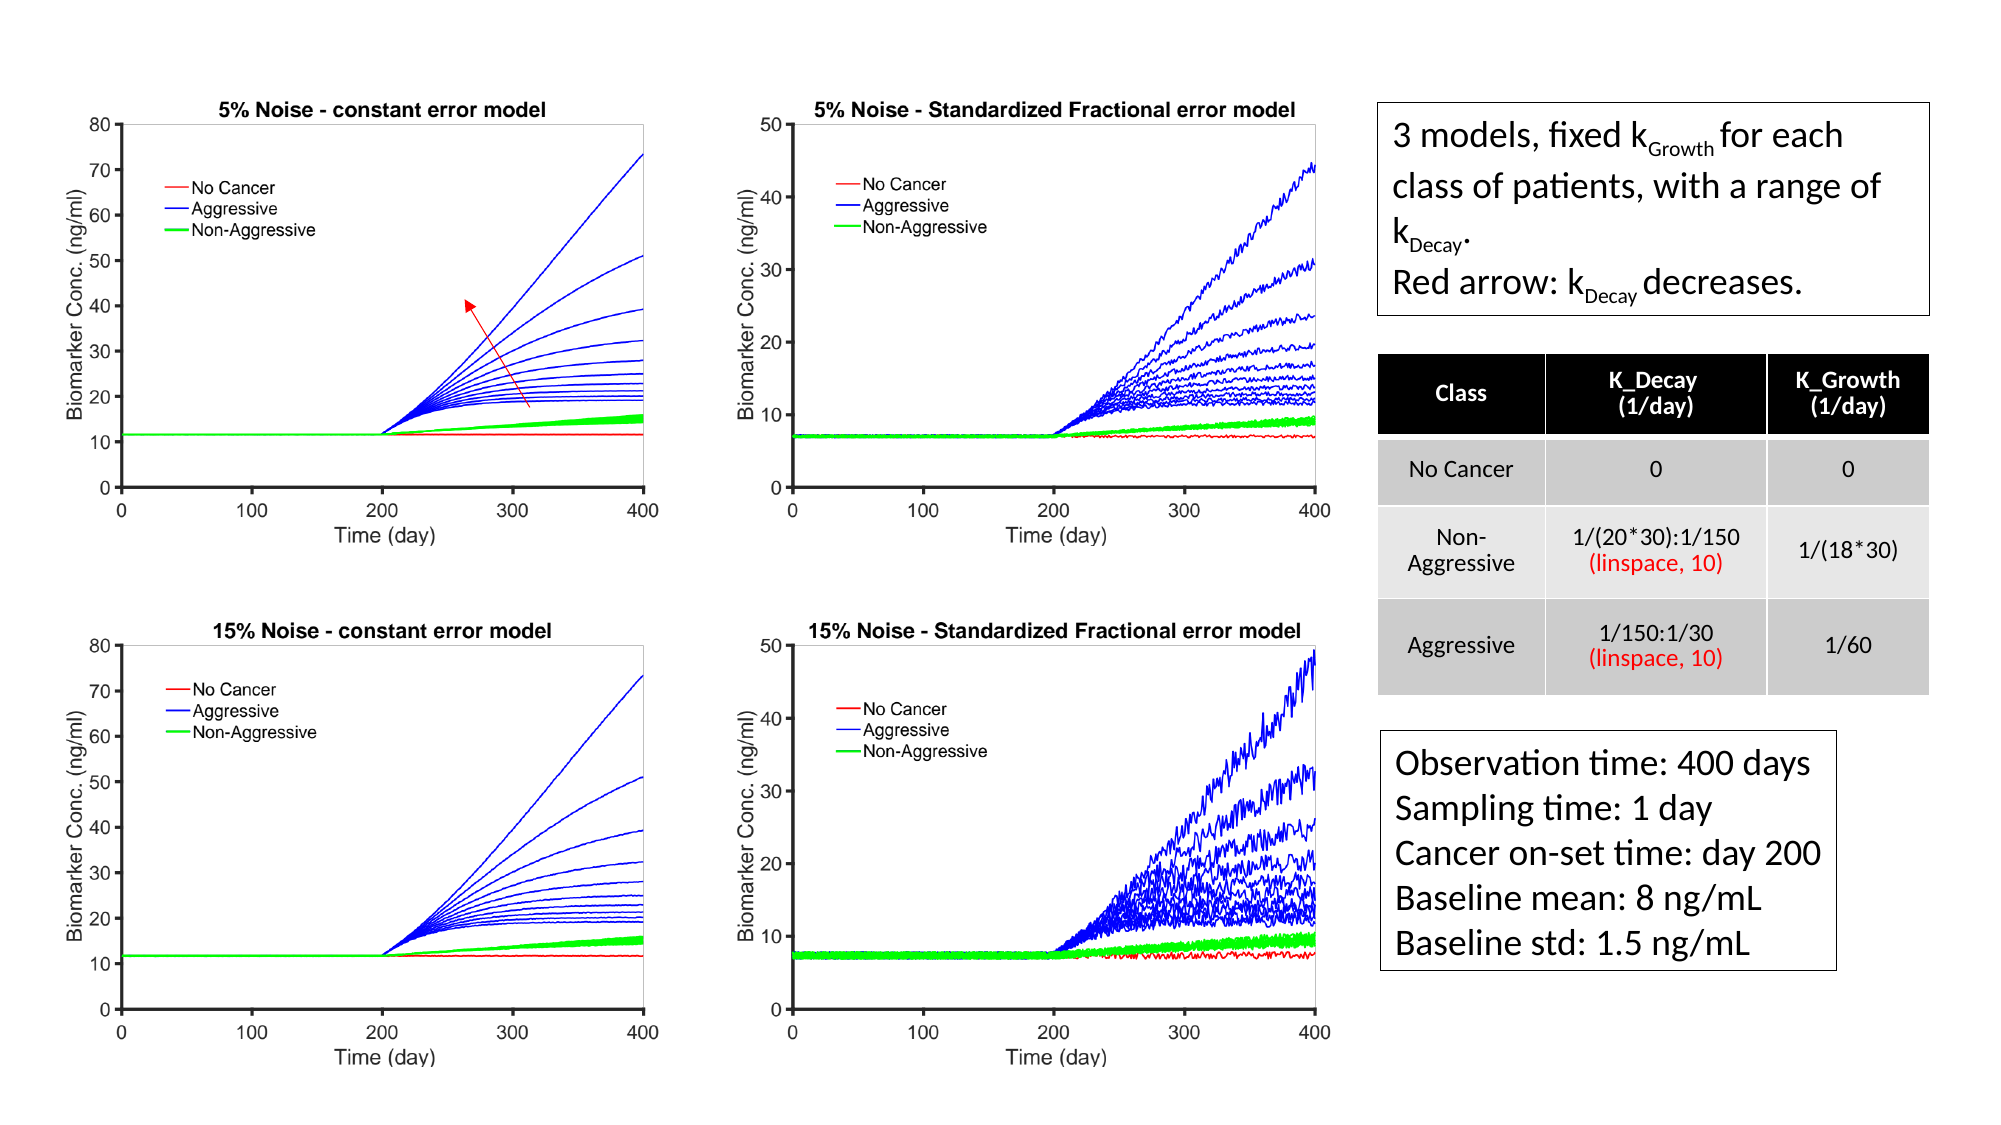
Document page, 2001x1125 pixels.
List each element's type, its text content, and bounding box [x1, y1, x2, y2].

text_box Observation time: 400 days Sampling time: 1 day Cancer on-set time: day 200 Baseline mean: 8 ng/mL Baseline std: 1.5 ng/mL [1380, 730, 1837, 971]
table_cell 0 [1546, 440, 1766, 505]
table_cell Non-Aggressive [1378, 507, 1545, 598]
table_cell 1/(20*30):1/150 (linspace, 10) [1546, 507, 1766, 598]
table_cell 1/(18*30) [1768, 507, 1929, 598]
picture [34, 611, 1378, 1067]
table_header Class [1378, 354, 1545, 434]
text_box 3 models, fixed kGrowth for each class of patients, with a range of kDecay. Red arrow: kDecay decreases. [1378, 102, 1930, 316]
picture [34, 90, 1378, 546]
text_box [464, 299, 530, 408]
table_header K_Growth (1/day) [1768, 354, 1929, 434]
table_cell Aggressive [1378, 599, 1545, 695]
table_header K_Decay (1/day) [1546, 354, 1766, 434]
table_cell No Cancer [1378, 440, 1545, 505]
table_cell 1/150:1/30 (linspace, 10) [1546, 599, 1766, 695]
table_cell 0 [1768, 440, 1929, 505]
table_cell 1/60 [1768, 599, 1929, 695]
